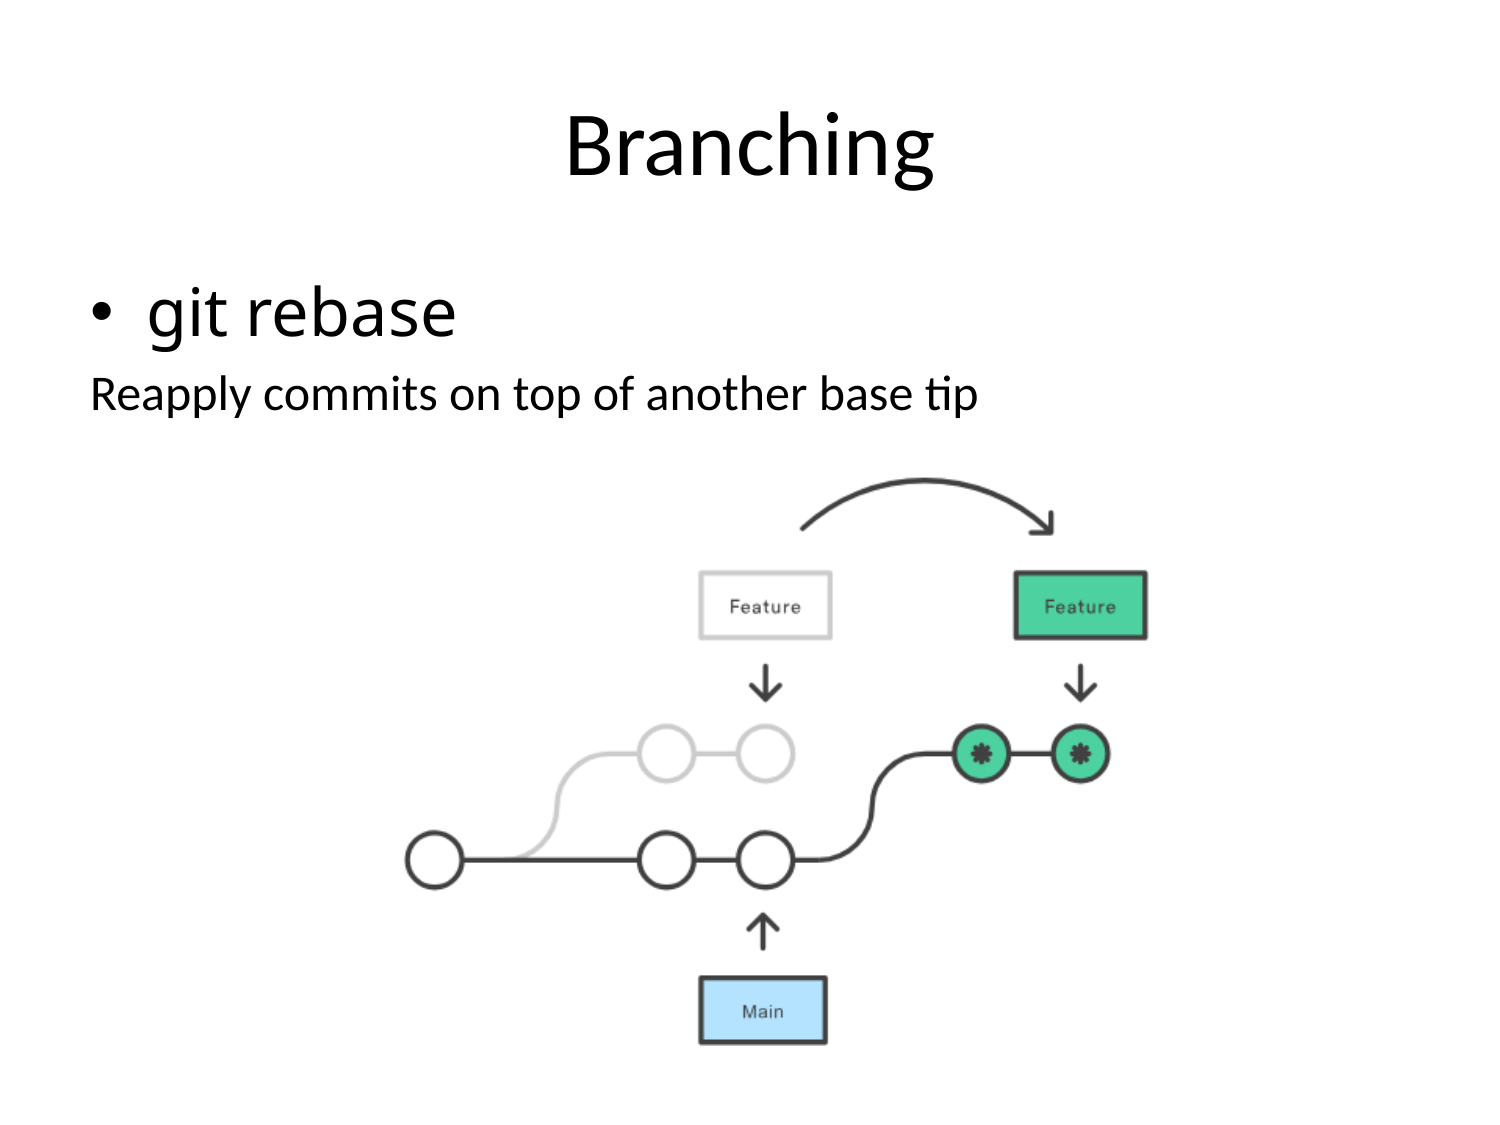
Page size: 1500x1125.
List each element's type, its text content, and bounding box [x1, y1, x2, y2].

list git rebase Reapply commits on top of another base tip [75, 262, 1425, 1005]
title Branching [75, 45, 1425, 233]
picture [323, 453, 1177, 1093]
